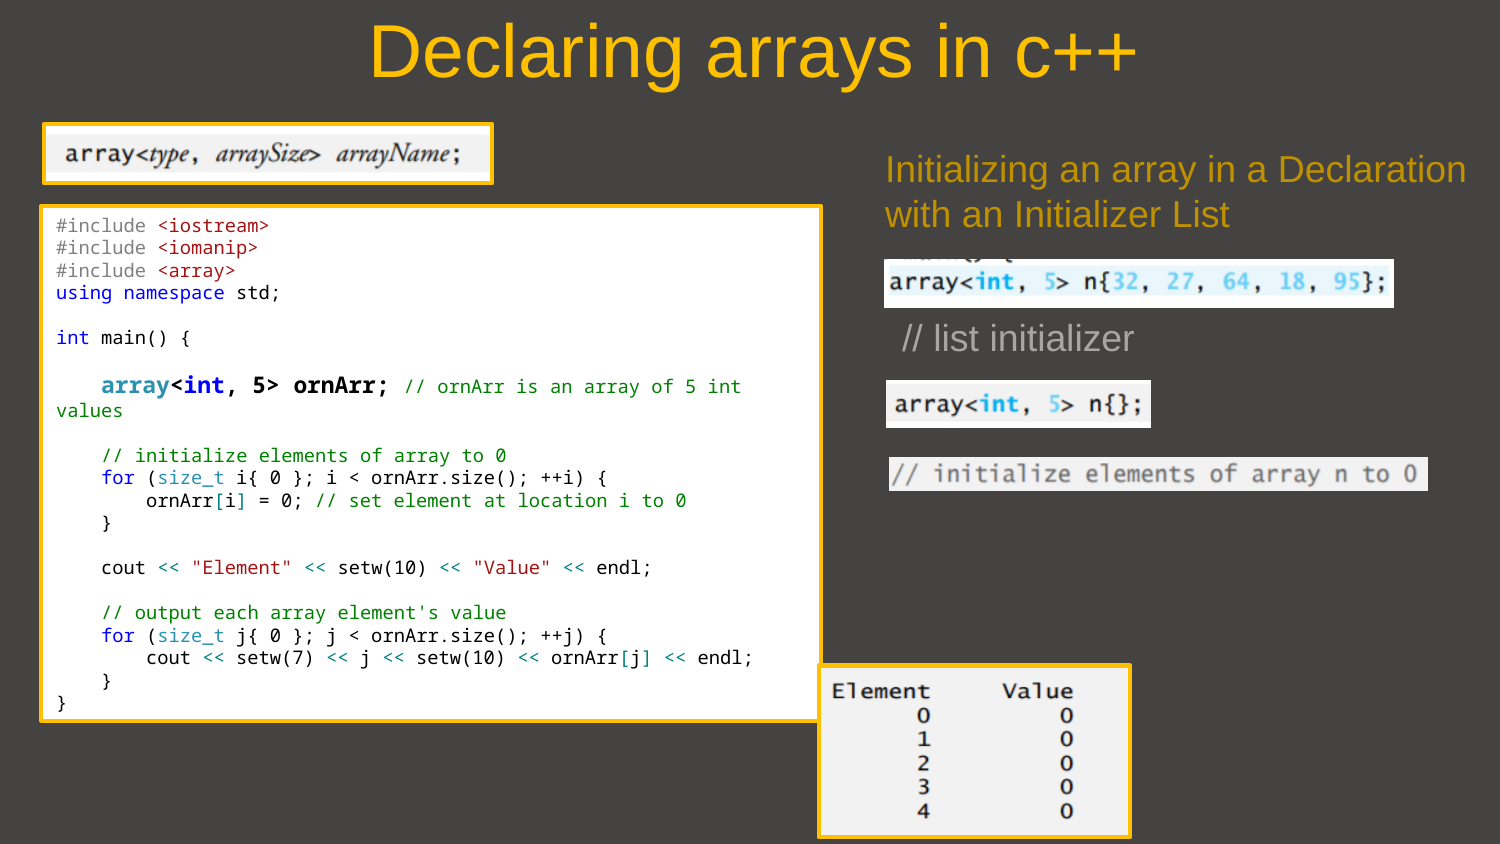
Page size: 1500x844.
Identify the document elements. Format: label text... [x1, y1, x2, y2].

text_box Initializing an array in a Declaration with an Initializer List [870, 137, 1496, 243]
picture [820, 667, 1129, 836]
picture [45, 125, 491, 182]
text_box // list initializer [887, 317, 1151, 366]
picture [886, 379, 1151, 428]
list Declaring arrays in c++ [3, 0, 1500, 95]
picture [888, 457, 1428, 491]
text_box #include <iostream> #include <iomanip> #include <array> using namespace std; int main() { array<int, 5> ornArr; // ornArr is an array of 5 int values // initialize elements of array to 0 for (size_t i{ 0 }; i < ornArr.size(); ++i) { ornArr[i] = 0; // set element at location i to 0 } cout << "Element" << setw(10) << "Value" << endl; // output each array element's value for (size_t j{ 0 }; j < ornArr.size(); ++j) { cout << setw(7) << j << setw(10) << ornArr[j] << endl; } } [39, 204, 823, 723]
picture [884, 258, 1394, 309]
